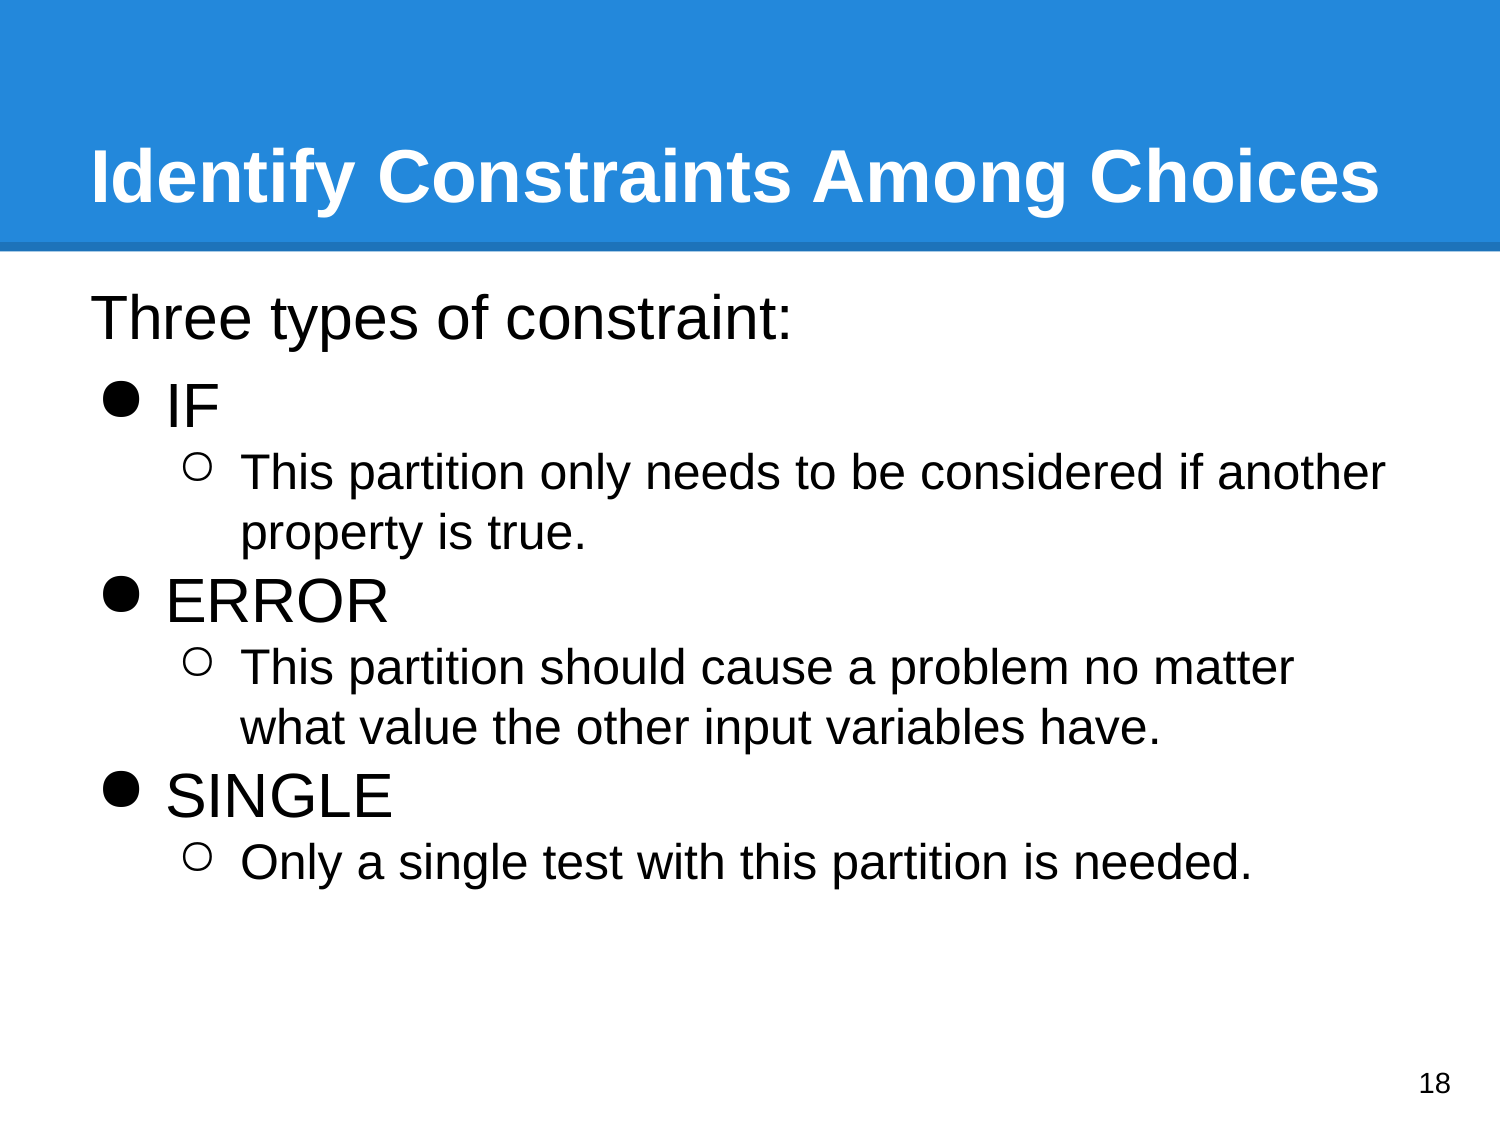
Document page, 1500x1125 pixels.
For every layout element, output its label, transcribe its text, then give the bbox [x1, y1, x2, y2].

slide_number ‹#› [1403, 1038, 1494, 1125]
list Three types of constraint: IF This partition only needs to be considered if another property is true. ERROR This partition should cause a problem no matter what value the other input variables have. SINGLE Only a single test with this partition is needed. [75, 262, 1425, 1078]
title Identify Constraints Among Choices [75, 45, 1425, 233]
